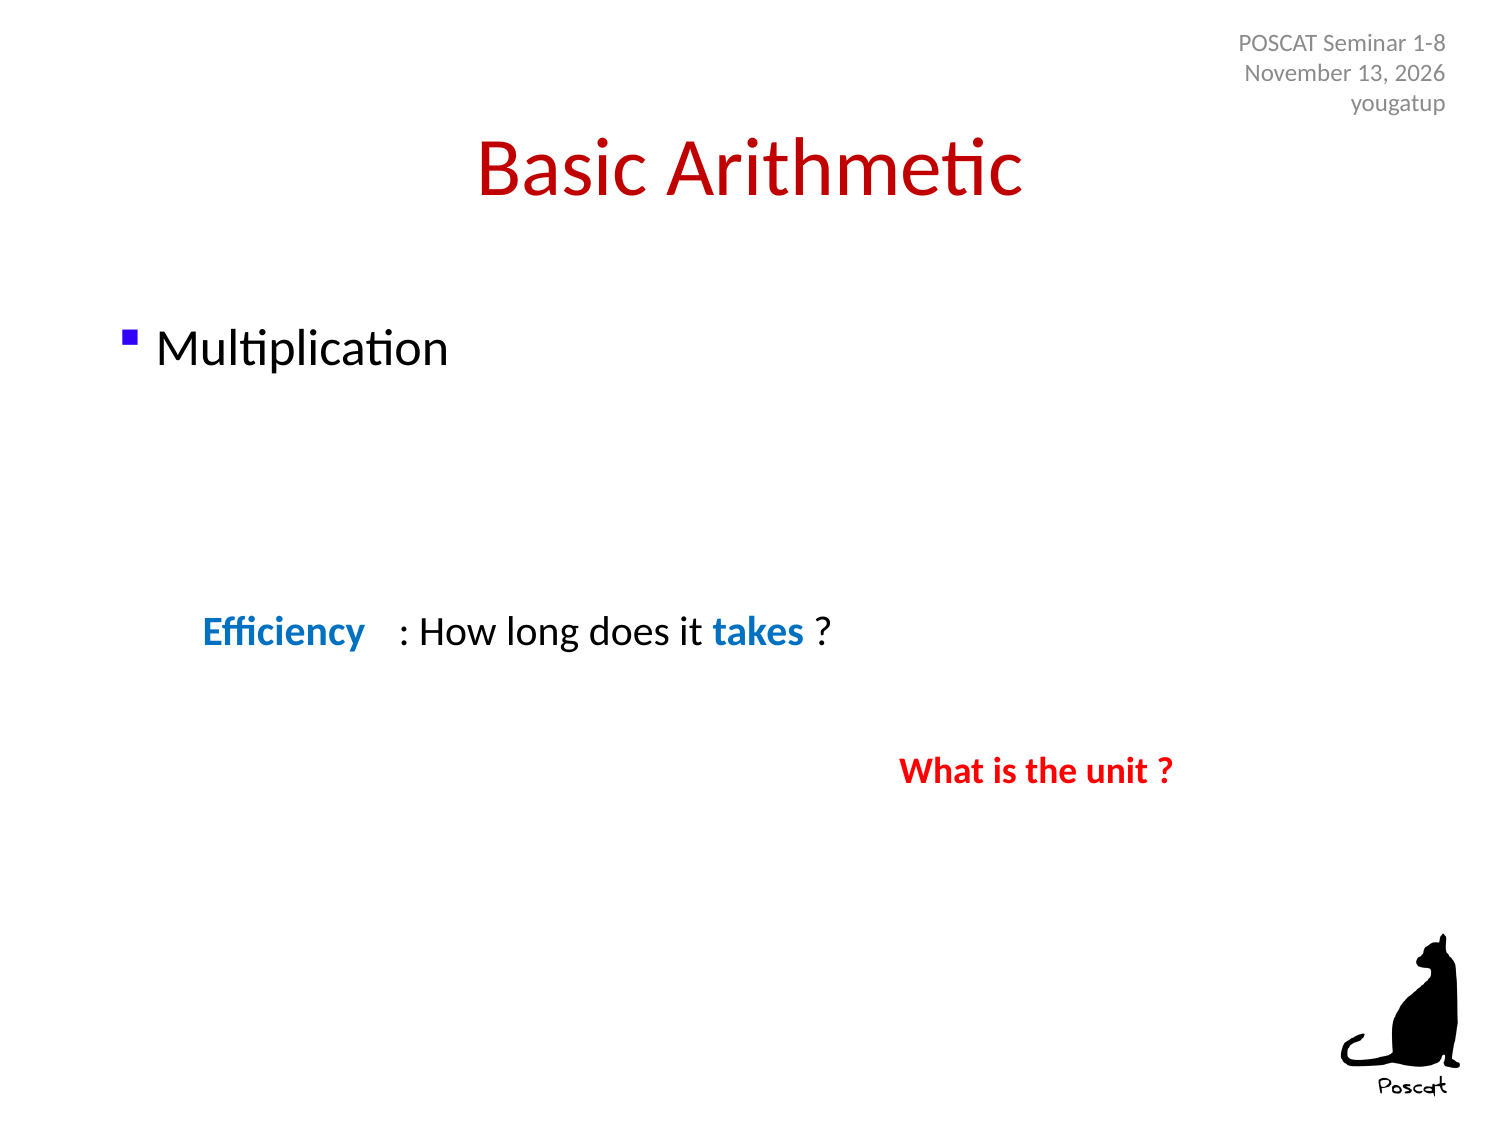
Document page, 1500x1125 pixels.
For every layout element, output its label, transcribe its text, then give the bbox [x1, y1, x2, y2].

title Basic Arithmetic [103, 59, 1397, 278]
text_box What is the unit ? [884, 739, 1198, 799]
picture [1317, 927, 1500, 1103]
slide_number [1123, 29, 1462, 113]
